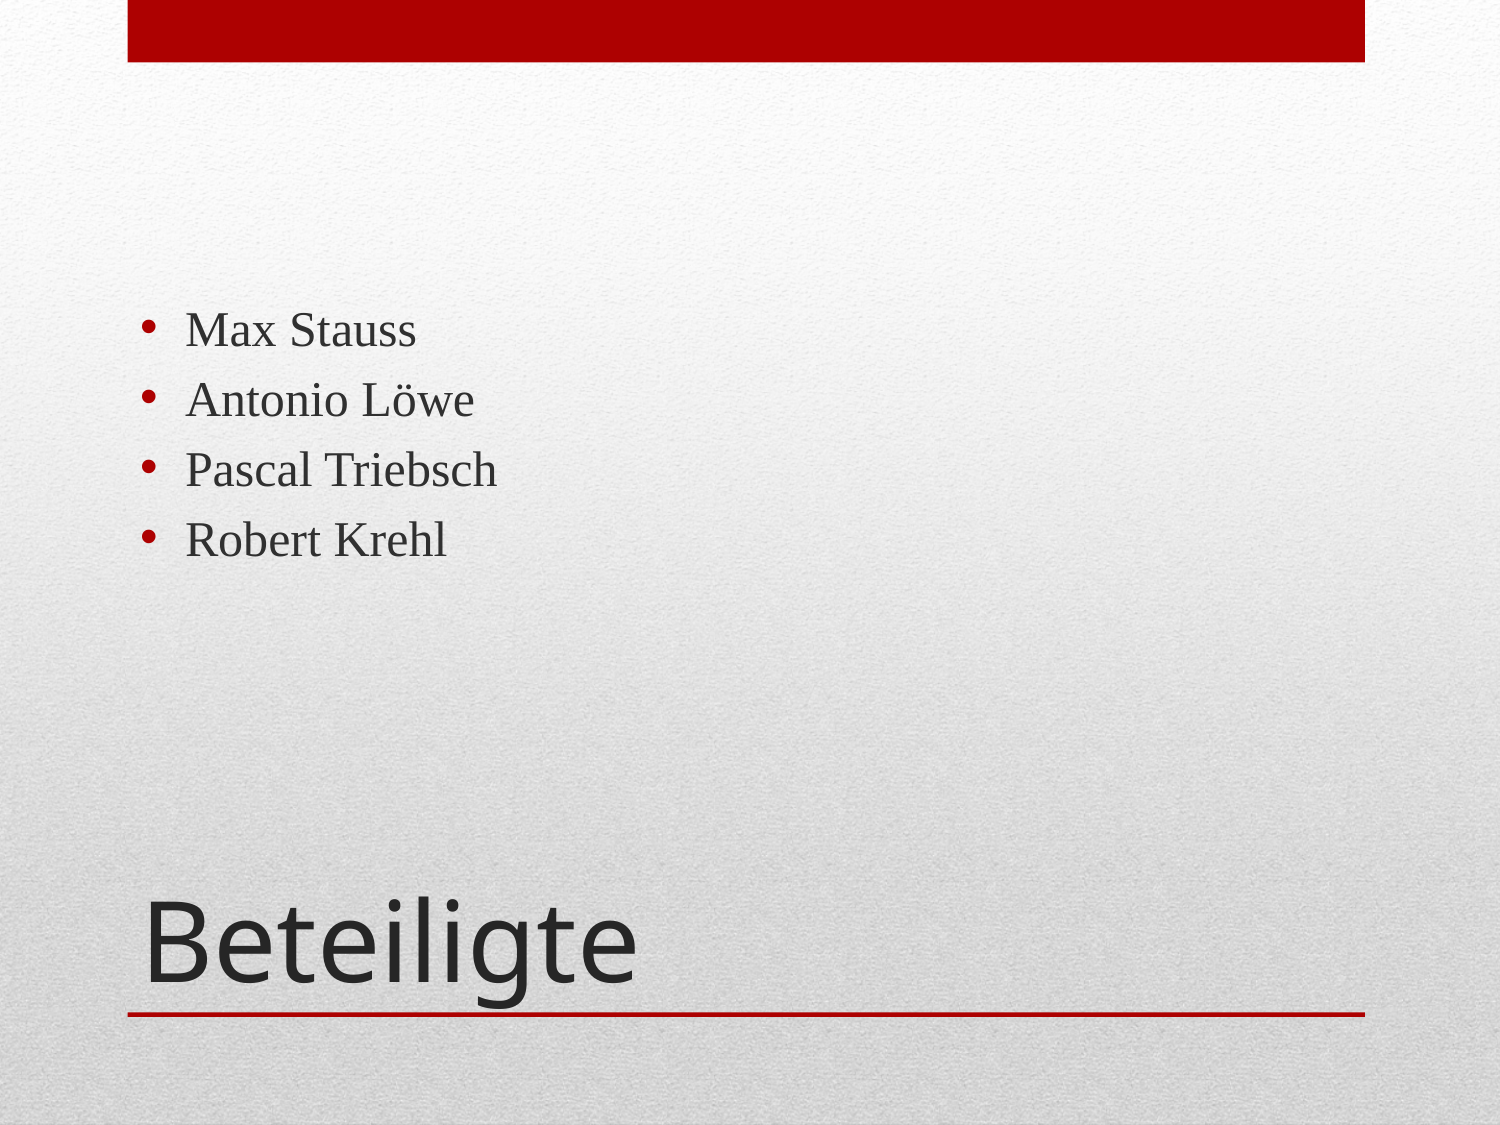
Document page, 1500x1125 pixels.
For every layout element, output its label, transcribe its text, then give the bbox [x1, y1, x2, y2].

title Beteiligte [125, 750, 1238, 1013]
list Max Stauss Antonio Löwe Pascal Triebsch Robert Krehl [125, 112, 1363, 750]
